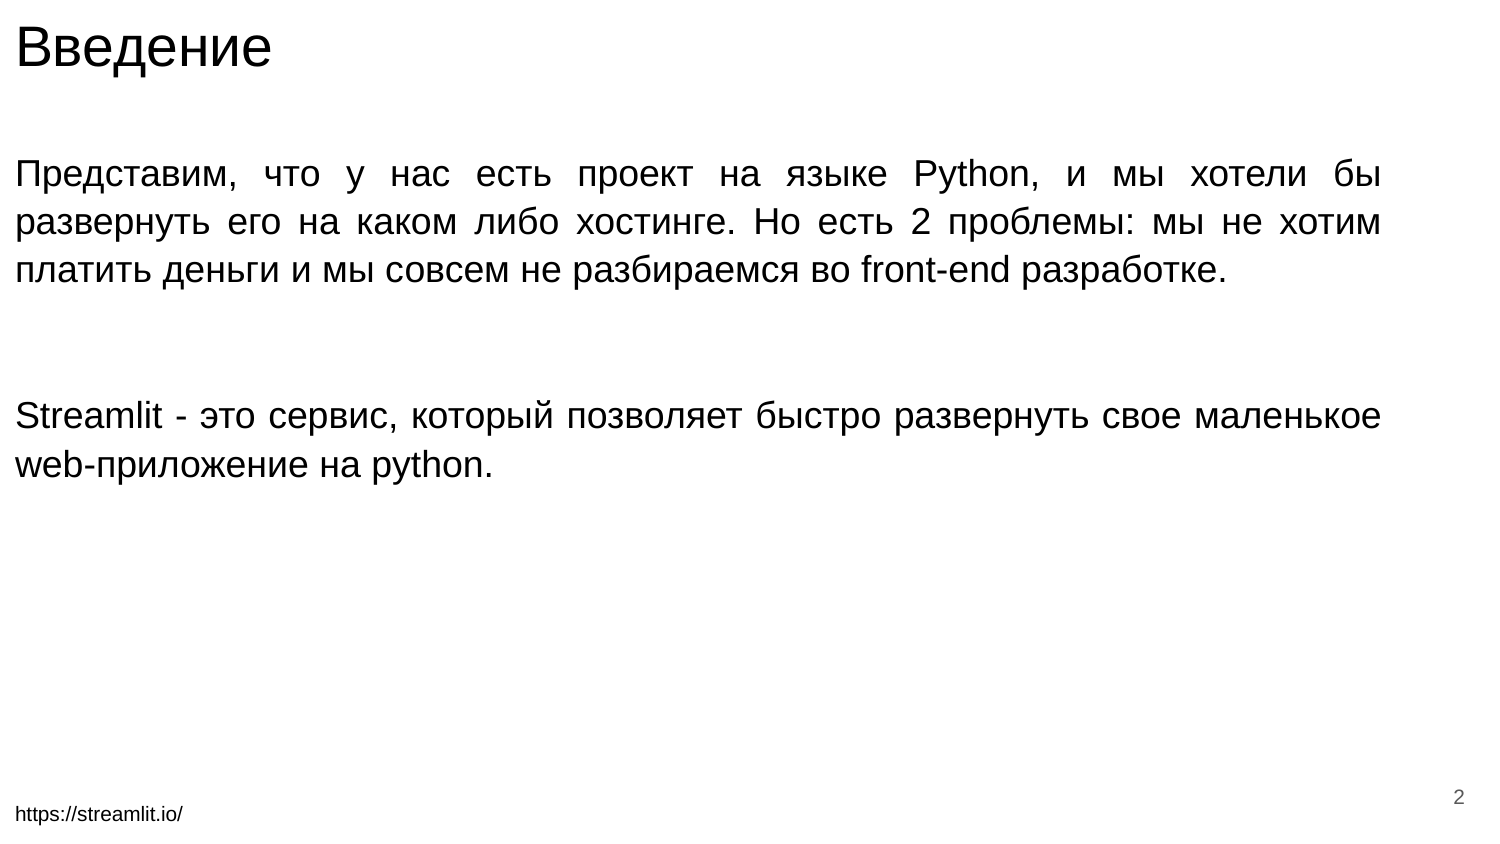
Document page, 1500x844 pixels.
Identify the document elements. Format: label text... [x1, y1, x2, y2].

text_box https://streamlit.io/ [0, 788, 1081, 839]
slide_number ‹#› [1389, 764, 1480, 830]
list Представим, что у нас есть проект на языке Python, и мы хотели бы развернуть его на каком либо хостинге. Но есть 2 проблемы: мы не хотим платить деньги и мы совсем не разбираемся во front-end разработке. Streamlit - это сервис, который позволяет быстро развернуть свое маленькое web-приложение на python. [0, 130, 1398, 692]
title Введение [0, 0, 1398, 94]
